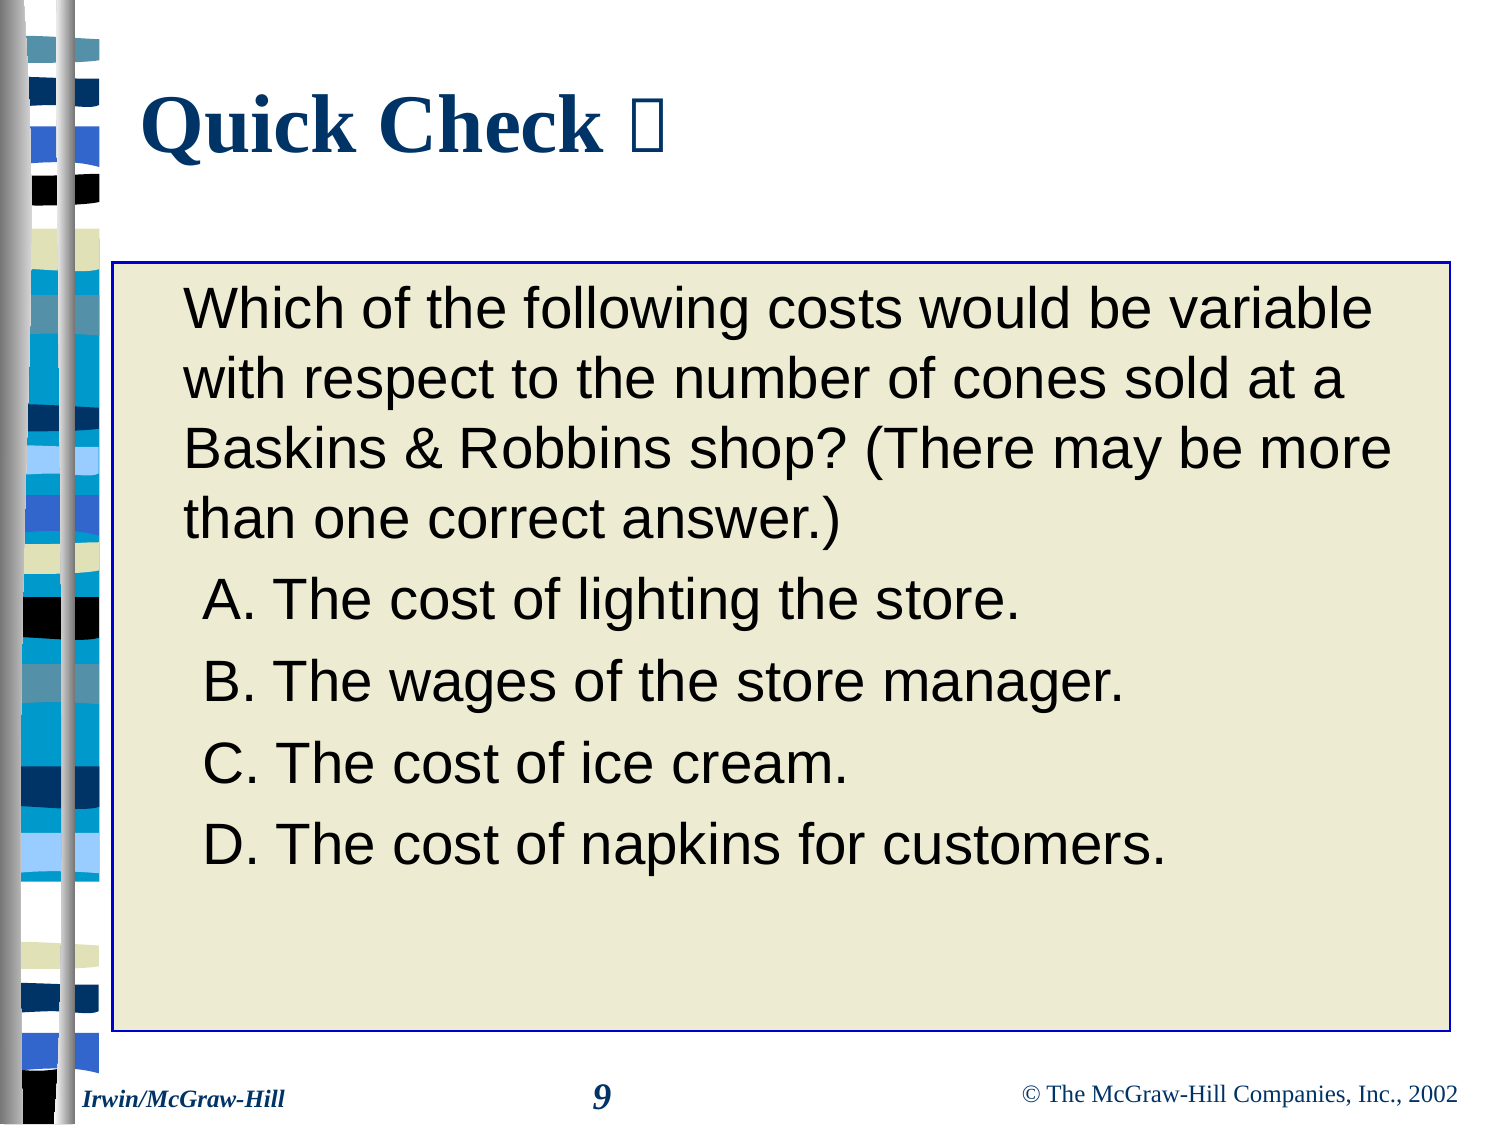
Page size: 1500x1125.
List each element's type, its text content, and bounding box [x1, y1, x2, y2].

list Which of the following costs would be variable with respect to the number of cones sold at a Baskins & Robbins shop? (There may be more than one correct answer.) A. The cost of lighting the store. B. The wages of the store manager. C. The cost of ice cream. D. The cost of napkins for customers. [112, 262, 1450, 1032]
title Quick Check  [125, 24, 1438, 213]
